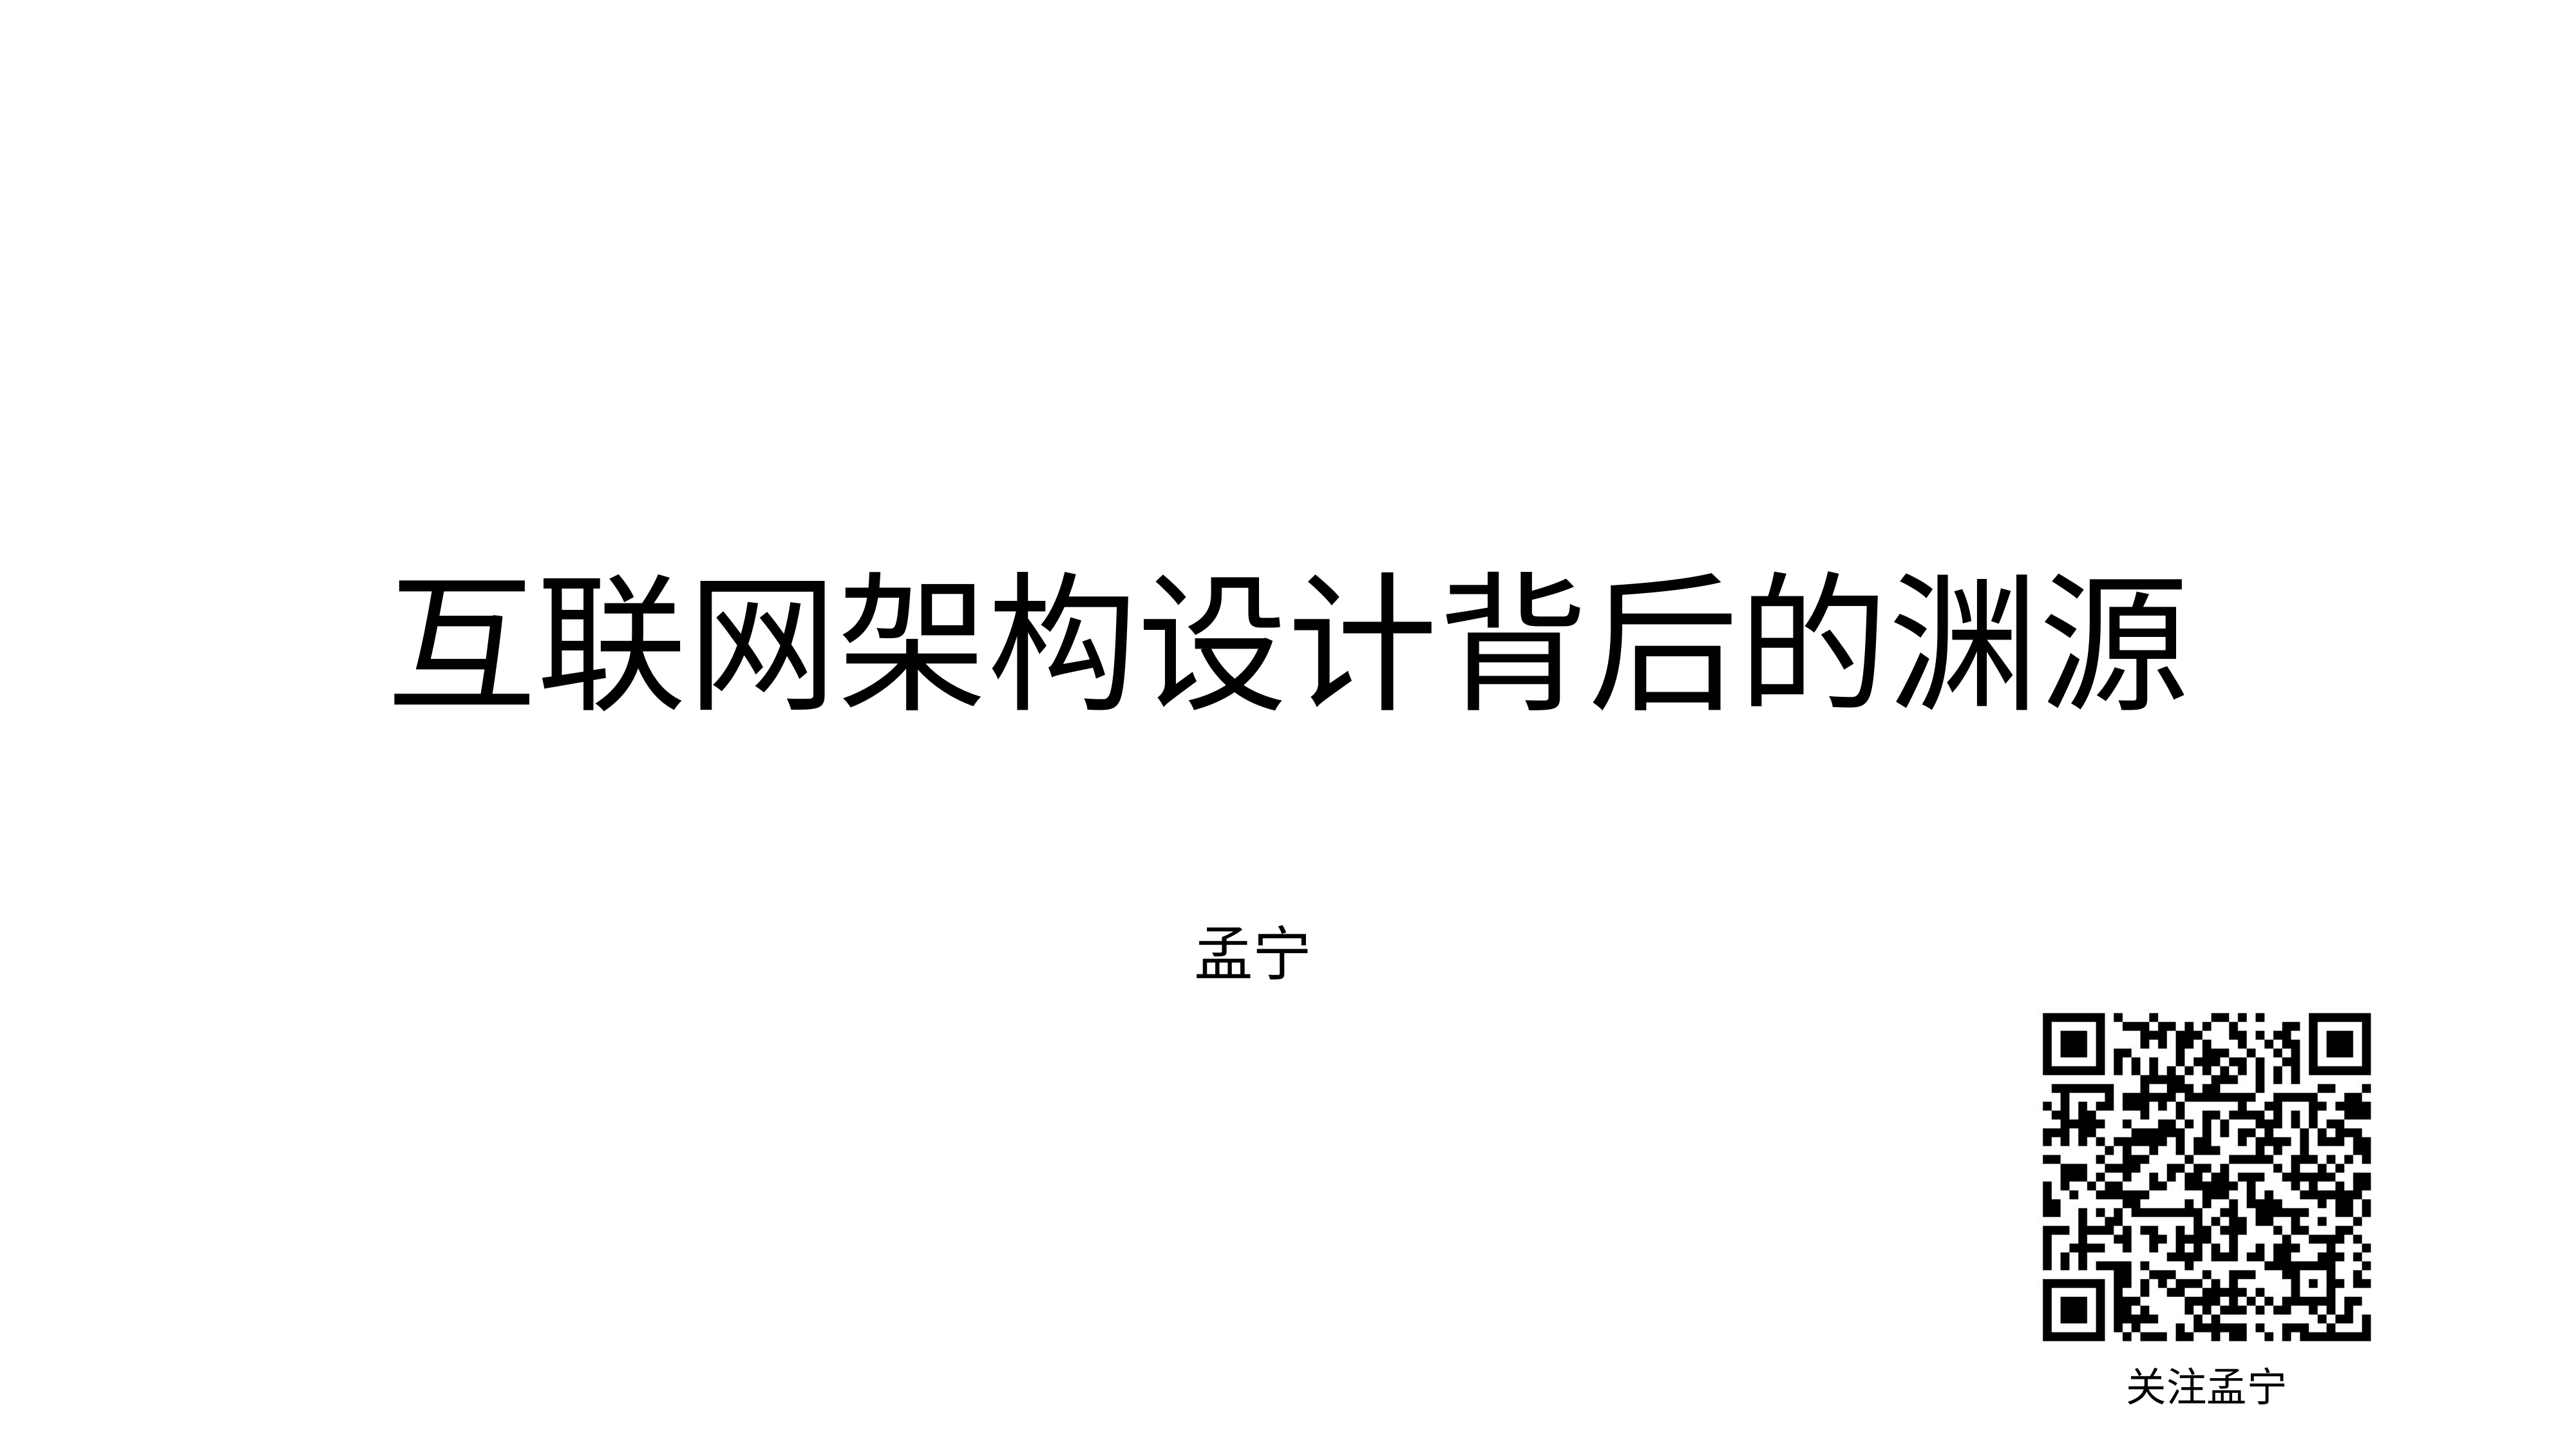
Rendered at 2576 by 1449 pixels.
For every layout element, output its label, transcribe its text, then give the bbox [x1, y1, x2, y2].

picture [2016, 986, 2398, 1368]
subtitle 孟宁 [152, 911, 2354, 1079]
text_box 关注孟宁 [2121, 1372, 2293, 1416]
title 互联网架构设计背后的渊源 [187, 242, 2389, 735]
